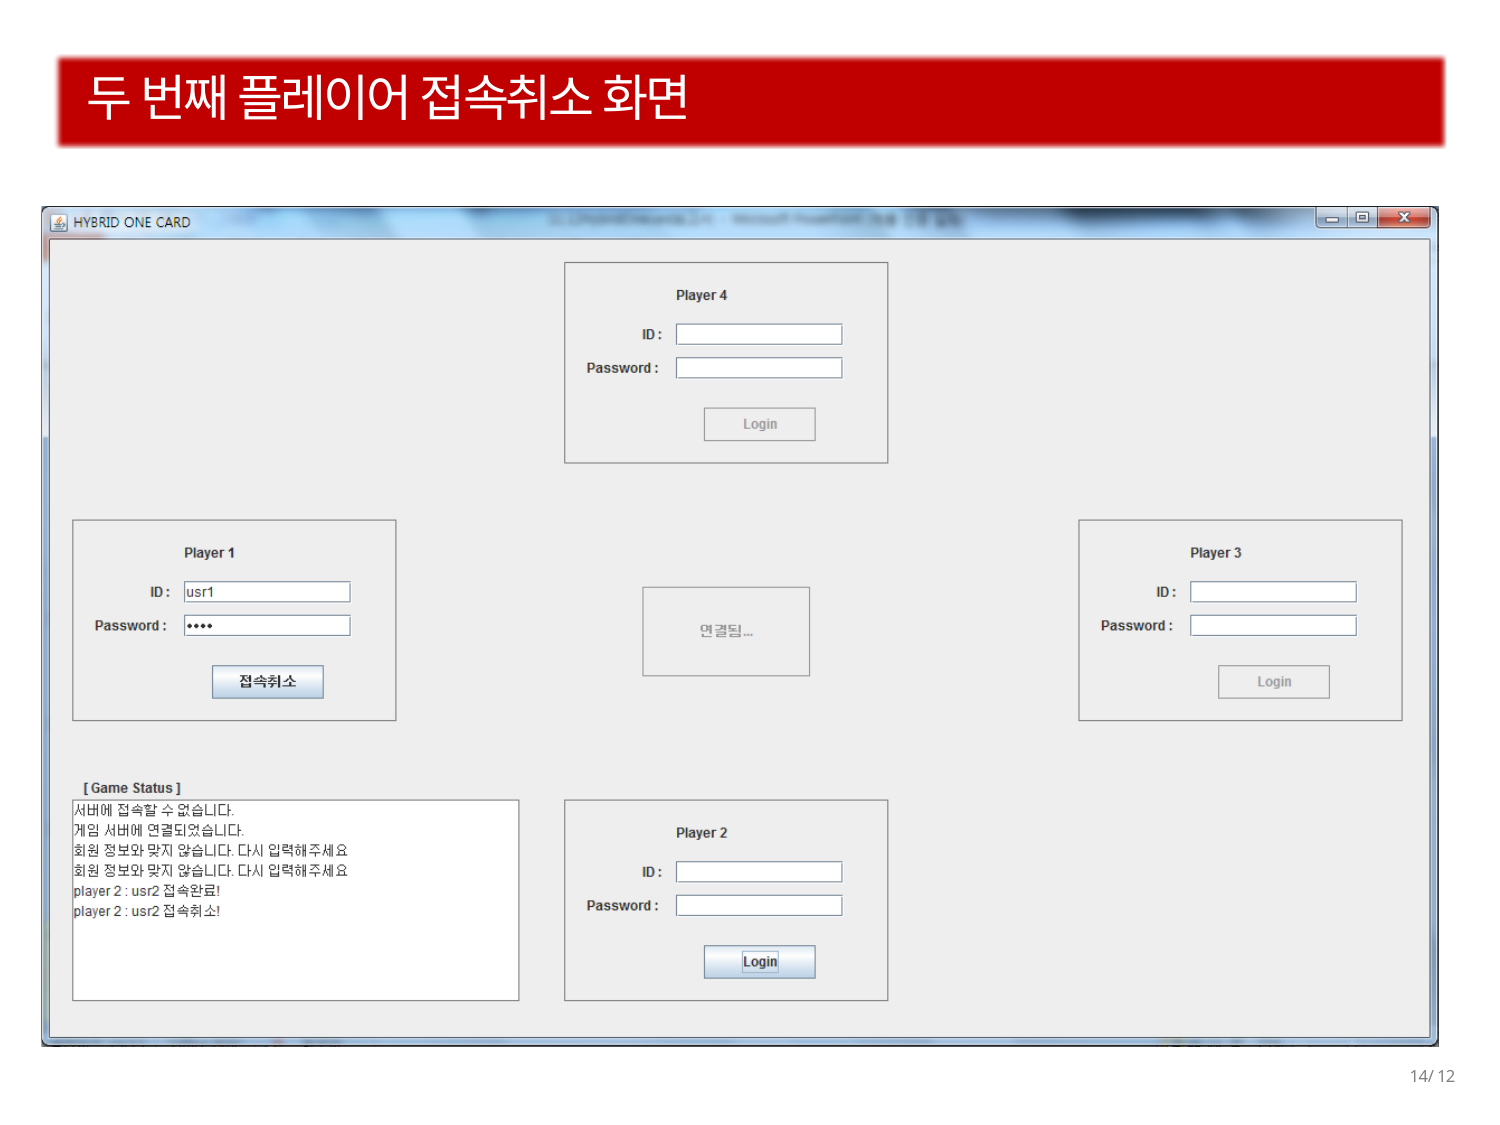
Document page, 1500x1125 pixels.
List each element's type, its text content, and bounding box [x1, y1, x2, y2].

text_box [58, 60, 1443, 145]
text_box 14/ 12 [1210, 1058, 1471, 1097]
picture [40, 206, 1440, 1048]
title 두 번째 플레이어 접속취소 화면 [71, 59, 1422, 138]
